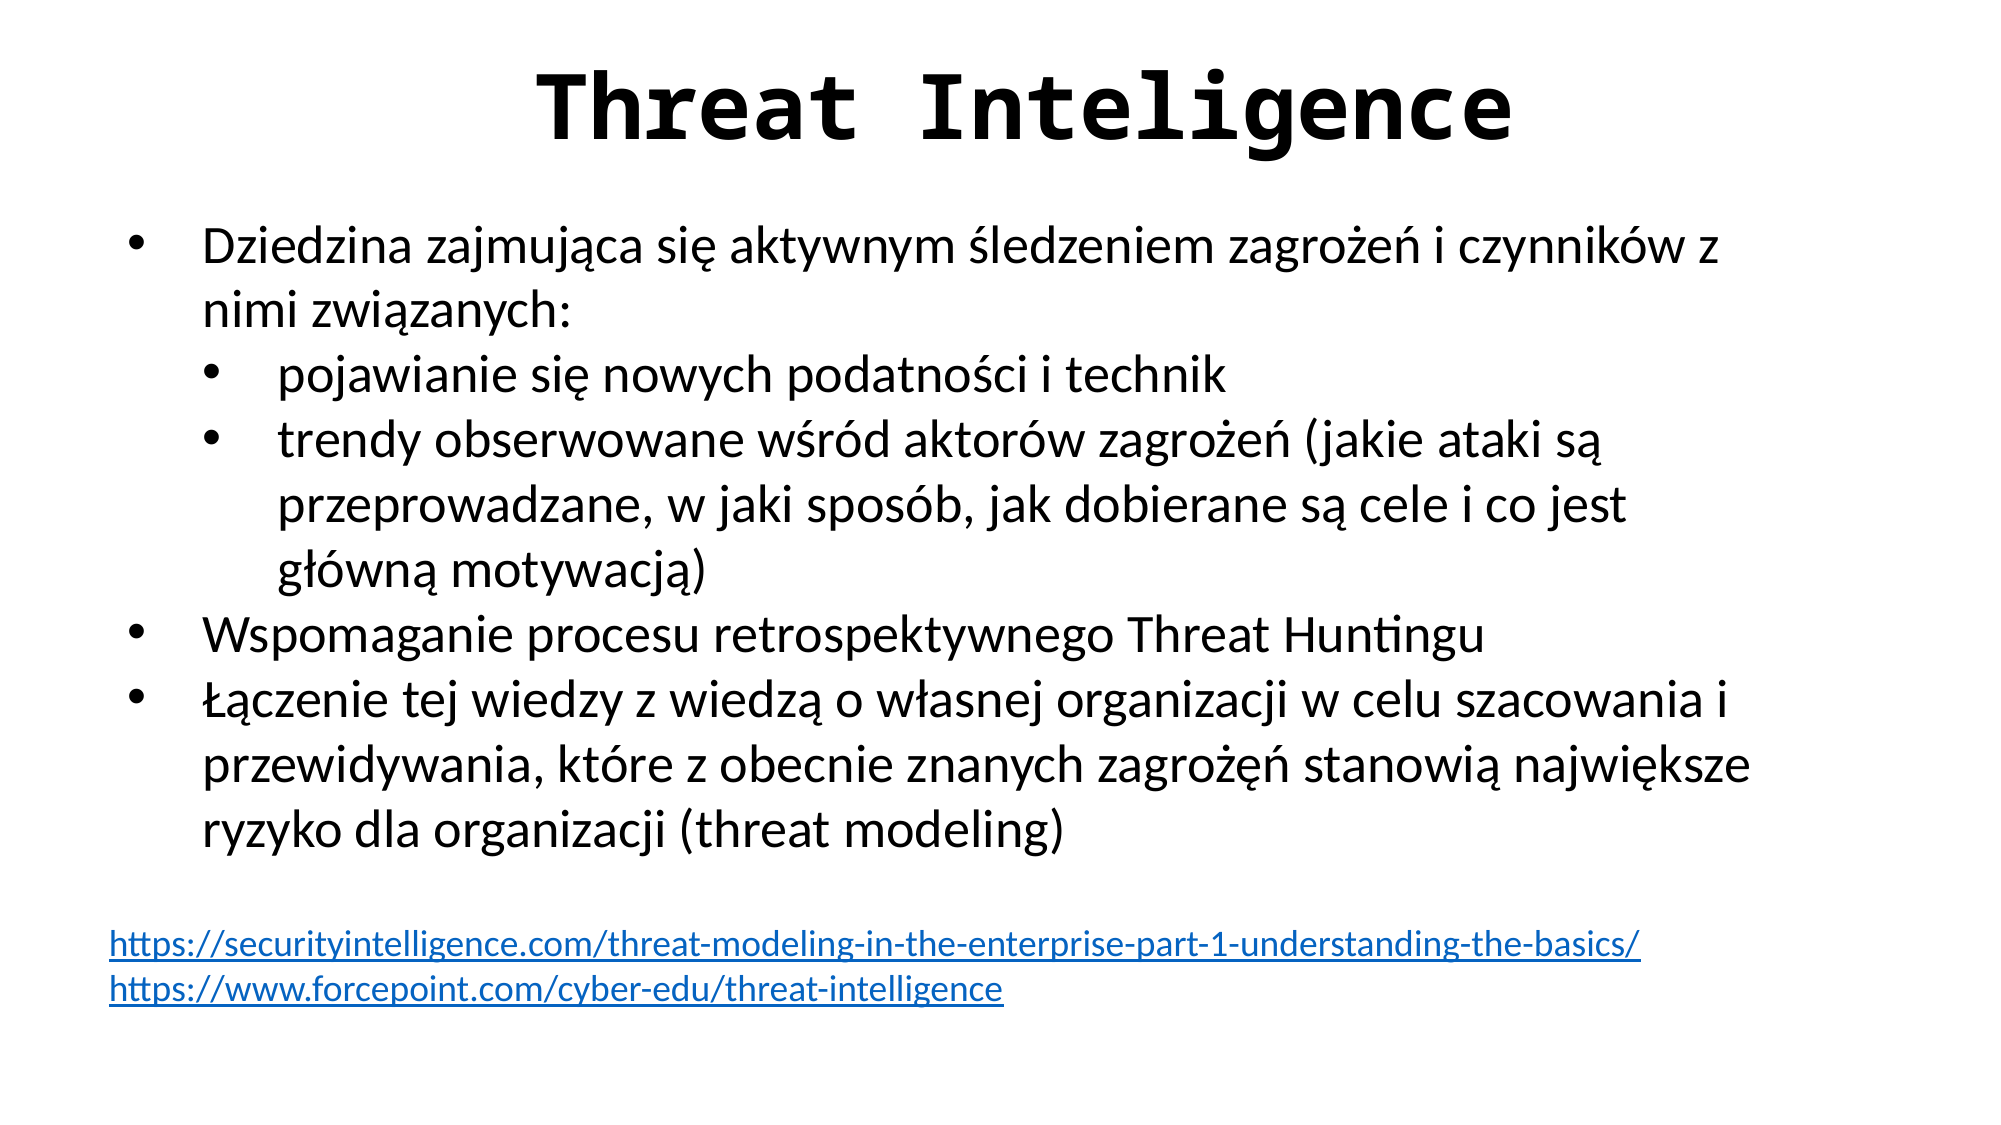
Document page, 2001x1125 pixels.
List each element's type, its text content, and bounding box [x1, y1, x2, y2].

text_box Dziedzina zajmująca się aktywnym śledzeniem zagrożeń i czynników z nimi związanych: pojawianie się nowych podatności i technik trendy obserwowane wśród aktorów zagrożeń (jakie ataki są przeprowadzane, w jaki sposób, jak dobierane są cele i co jest główną motywacją) Wspomaganie procesu retrospektywnego Threat Huntingu Łączenie tej wiedzy z wiedzą o własnej organizacji w celu szacowania i przewidywania, które z obecnie znanych zagrożęń stanowią największe ryzyko dla organizacji (threat modeling) [112, 201, 1802, 866]
text_box https://securityintelligence.com/threat-modeling-in-the-enterprise-part-1-understanding-the-basics/ https://www.forcepoint.com/cyber-edu/threat-intelligence [93, 912, 1746, 1017]
title Threat Inteligence [125, 18, 1926, 202]
